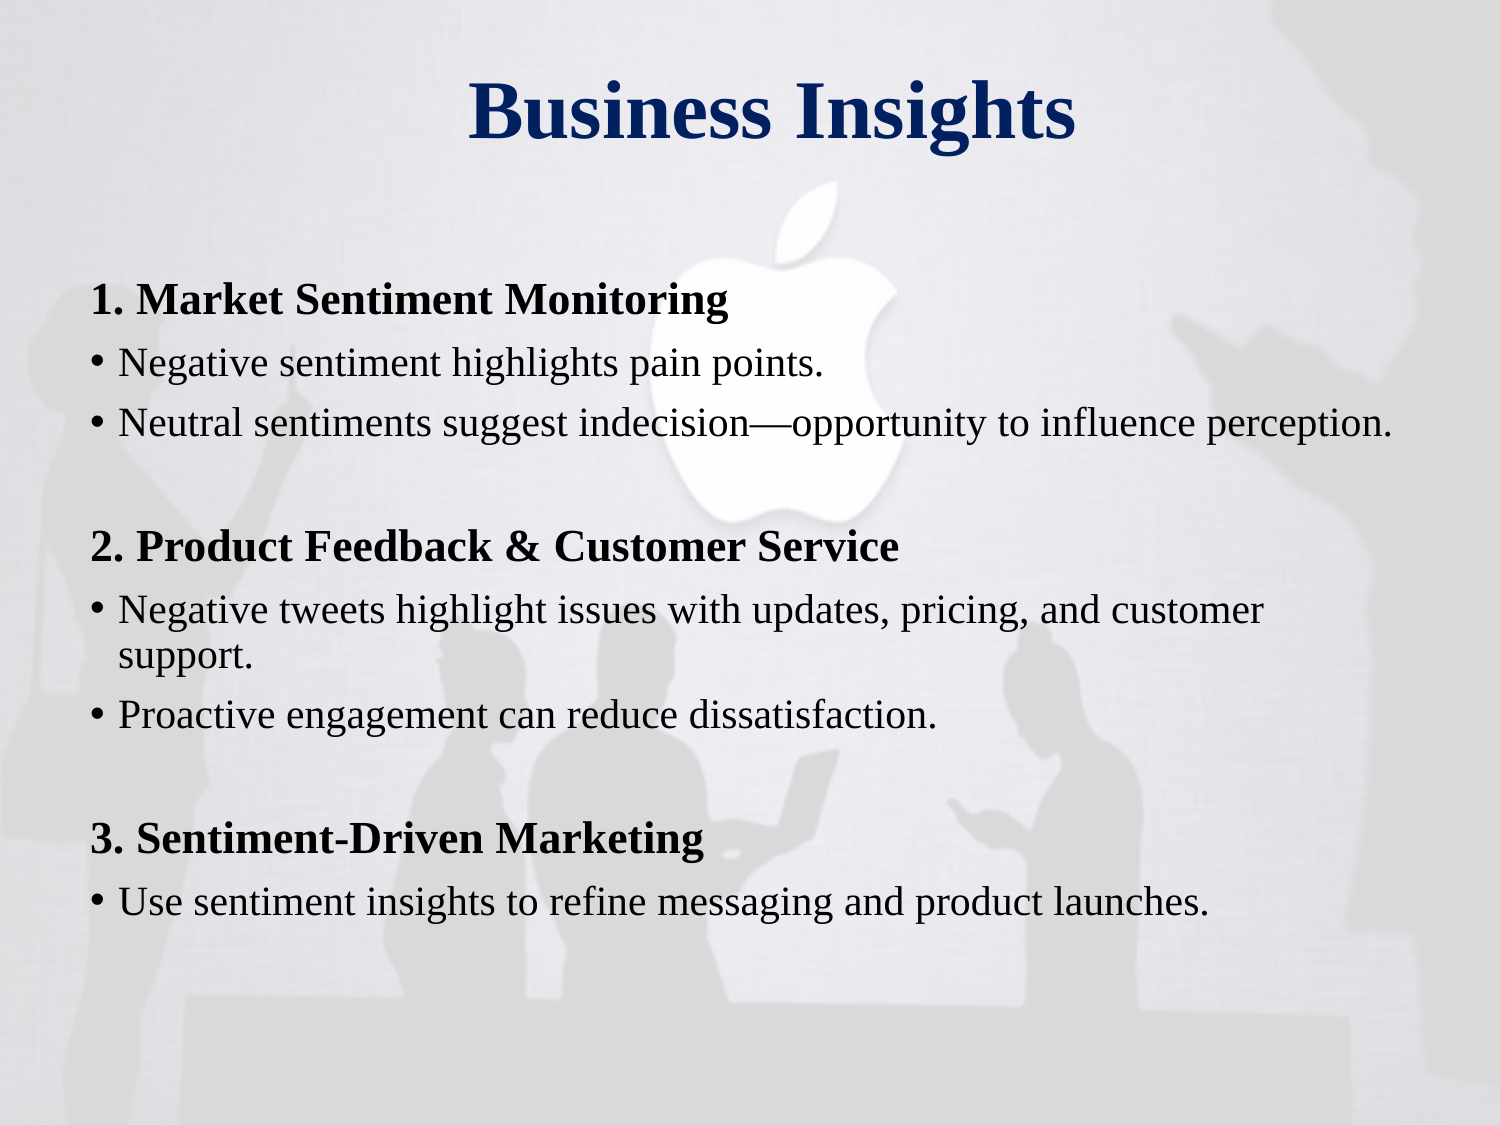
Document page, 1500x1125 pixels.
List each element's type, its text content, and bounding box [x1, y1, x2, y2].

title Business Insights [75, 45, 1471, 178]
list 1. Market Sentiment Monitoring Negative sentiment highlights pain points. Neutral sentiments suggest indecision—opportunity to influence perception. 2. Product Feedback & Customer Service Negative tweets highlight issues with updates, pricing, and customer support. Proactive engagement can reduce dissatisfaction. 3. Sentiment-Driven Marketing Use sentiment insights to refine messaging and product launches. [75, 267, 1425, 1080]
